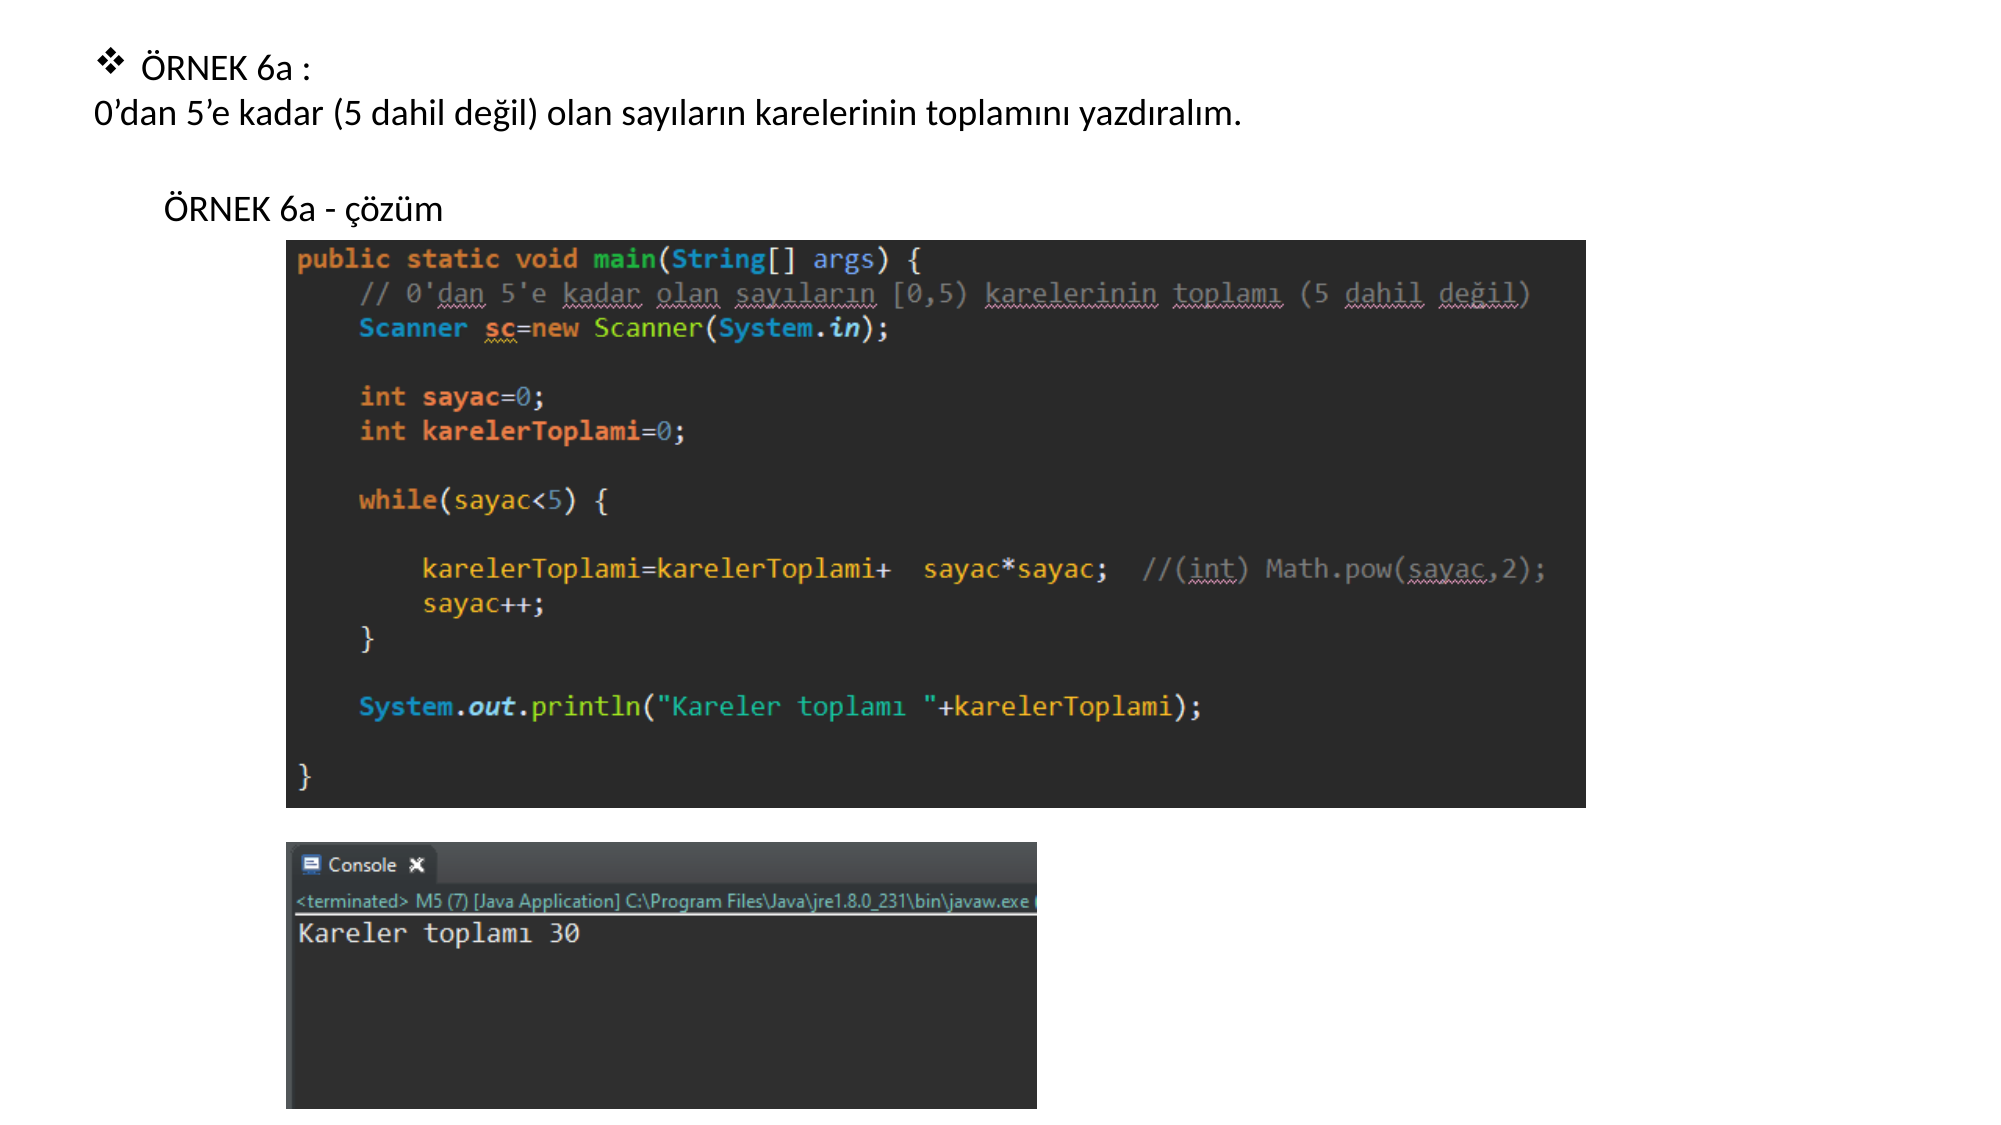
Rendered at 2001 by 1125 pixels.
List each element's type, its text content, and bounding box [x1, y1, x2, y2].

text_box ÖRNEK 6a : 0’dan 5’e kadar (5 dahil değil) olan sayıların karelerinin toplamını yazdıralım. [79, 35, 1739, 141]
picture [286, 240, 1586, 808]
text_box ÖRNEK 6a - çözüm [149, 176, 580, 237]
picture [286, 842, 1037, 1109]
